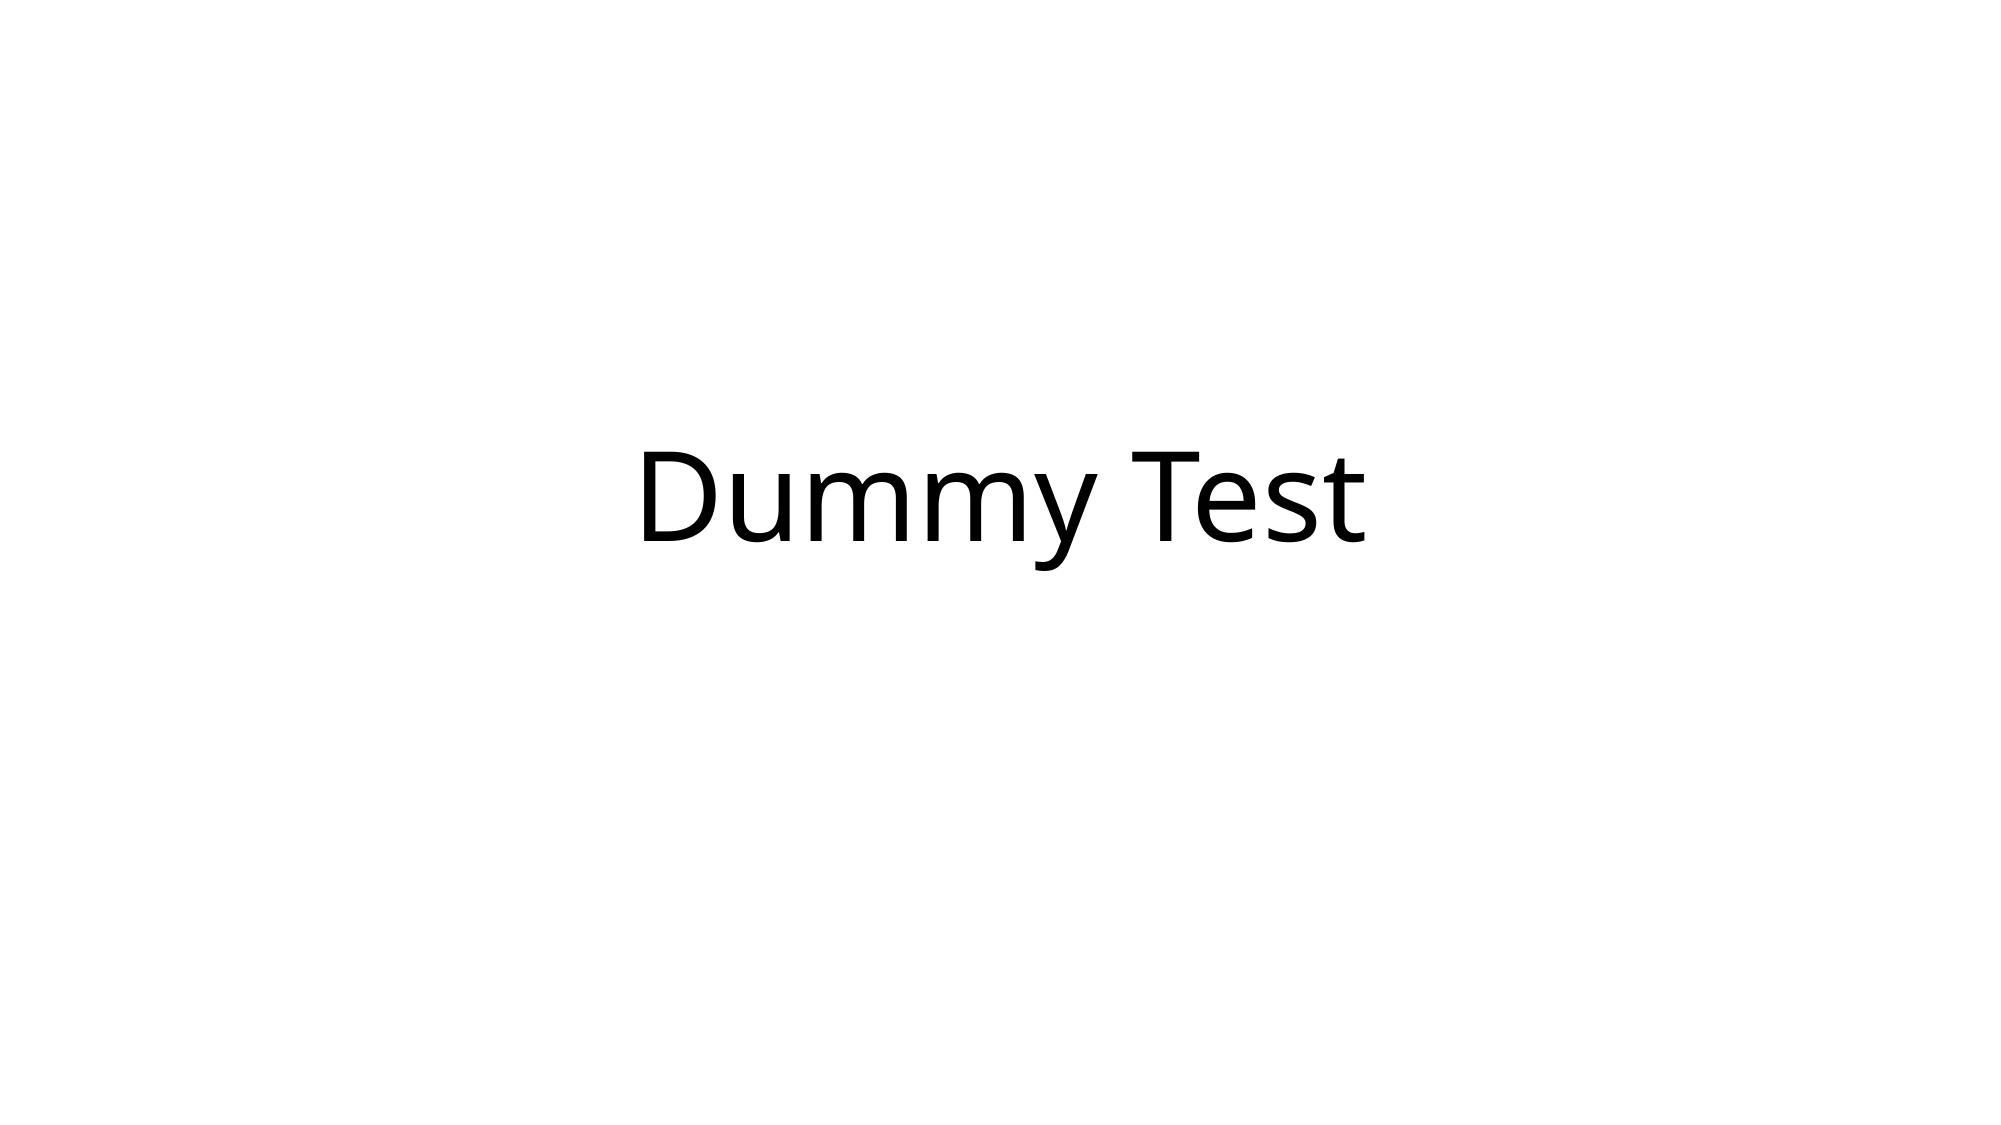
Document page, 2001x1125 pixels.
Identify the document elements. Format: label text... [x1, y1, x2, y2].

title Dummy Test [249, 184, 1750, 576]
